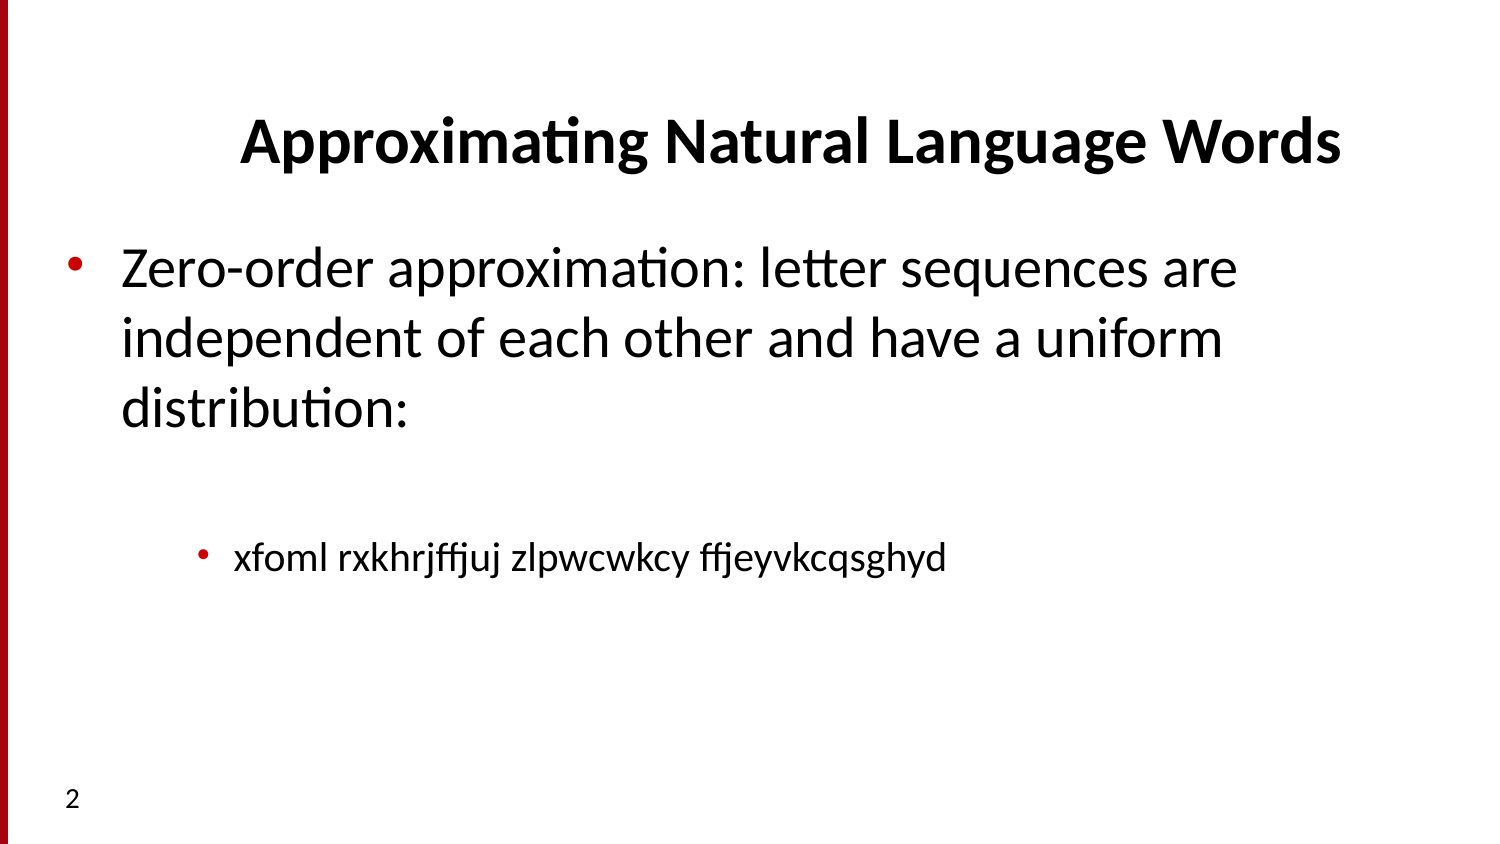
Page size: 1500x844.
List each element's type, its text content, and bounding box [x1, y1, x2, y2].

slide_number 2 [49, 771, 376, 829]
list Zero-order approximation: letter sequences are independent of each other and have a uniform distribution: xfoml rxkhrjffjuj zlpwcwkcy ffjeyvkcqsghyd [50, 221, 1450, 769]
title Approximating Natural Language Words [225, 62, 1450, 185]
